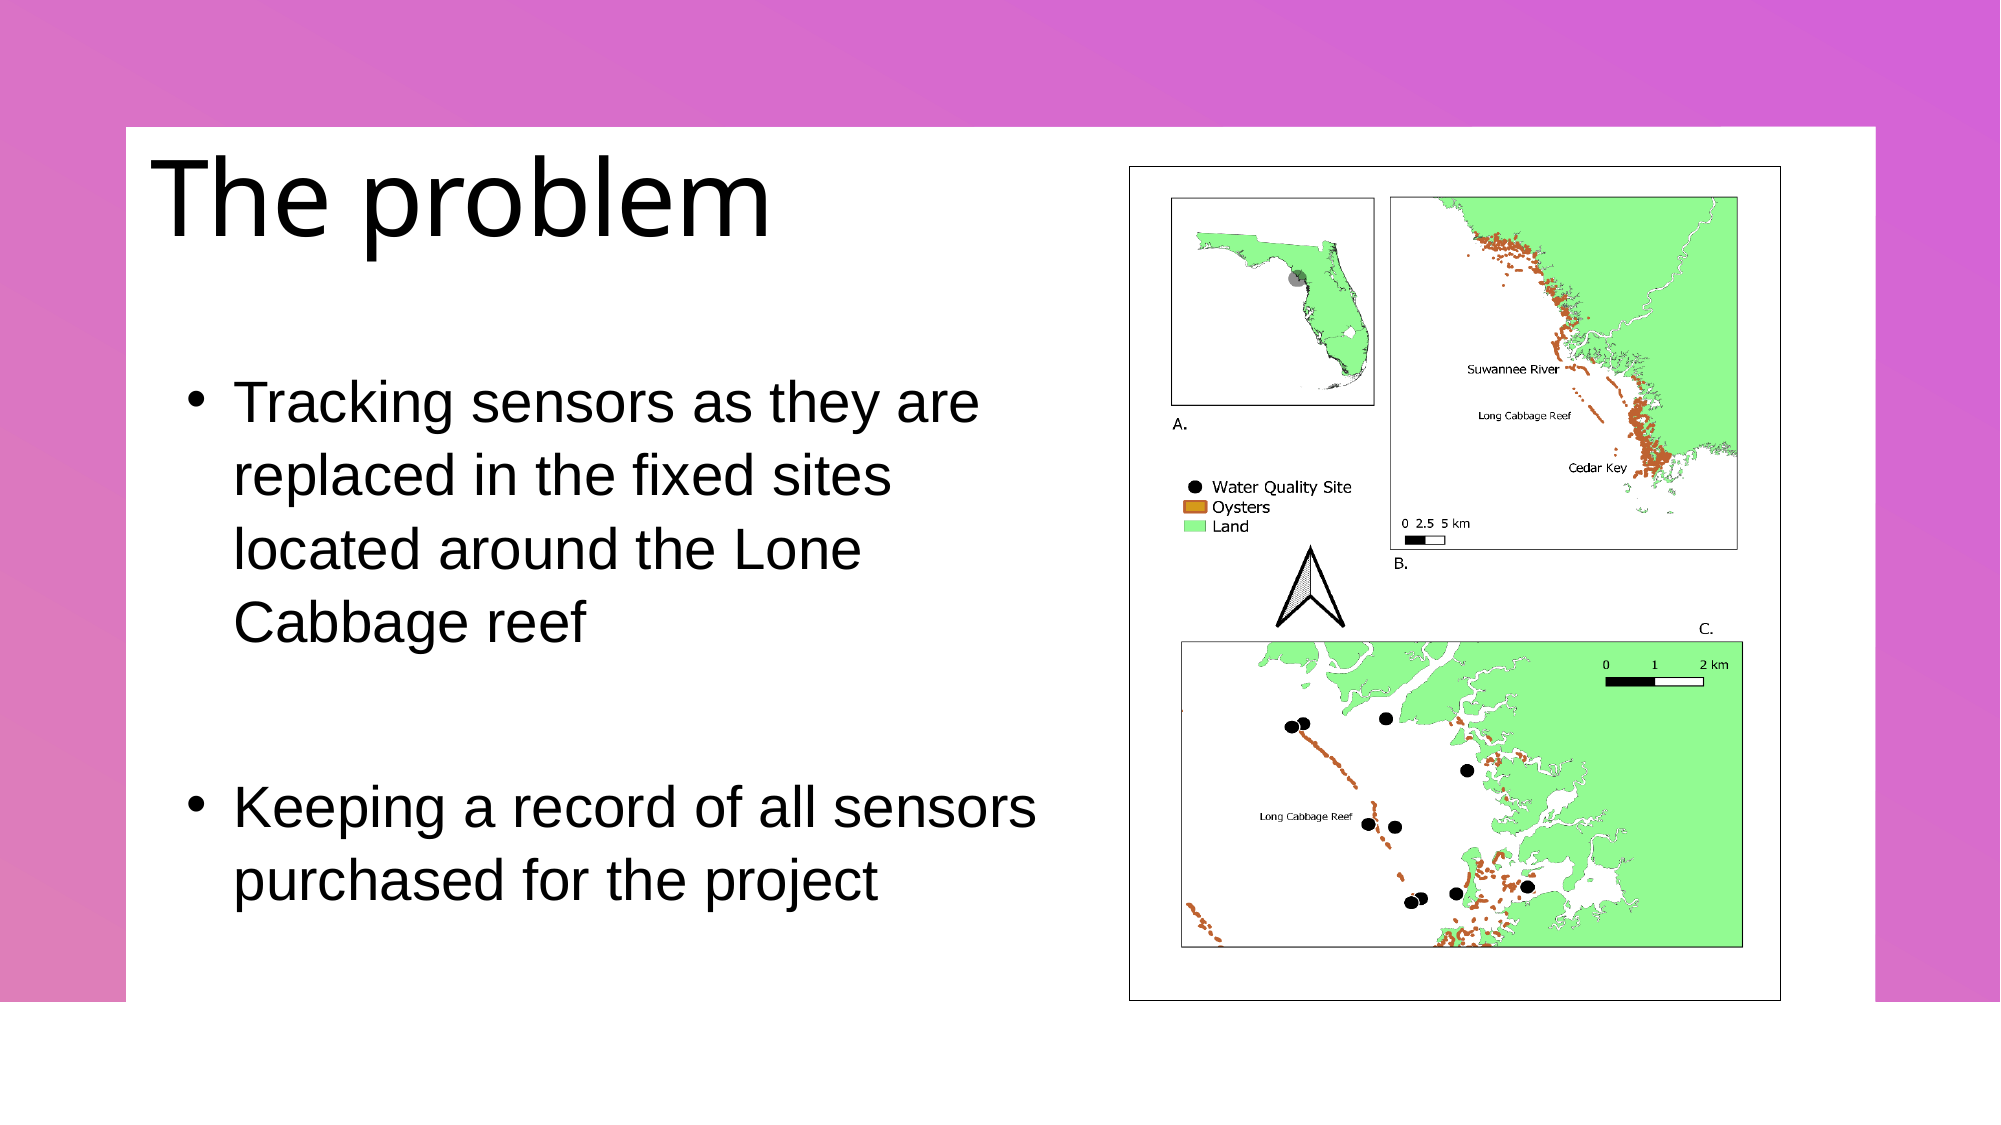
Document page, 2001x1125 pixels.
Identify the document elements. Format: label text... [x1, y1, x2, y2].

list Tracking sensors as they are replaced in the fixed sites located around the Lone Cabbage reef Keeping a record of all sensors purchased for the project [171, 352, 1101, 815]
title The problem [135, 132, 803, 274]
picture [1129, 166, 1781, 1001]
